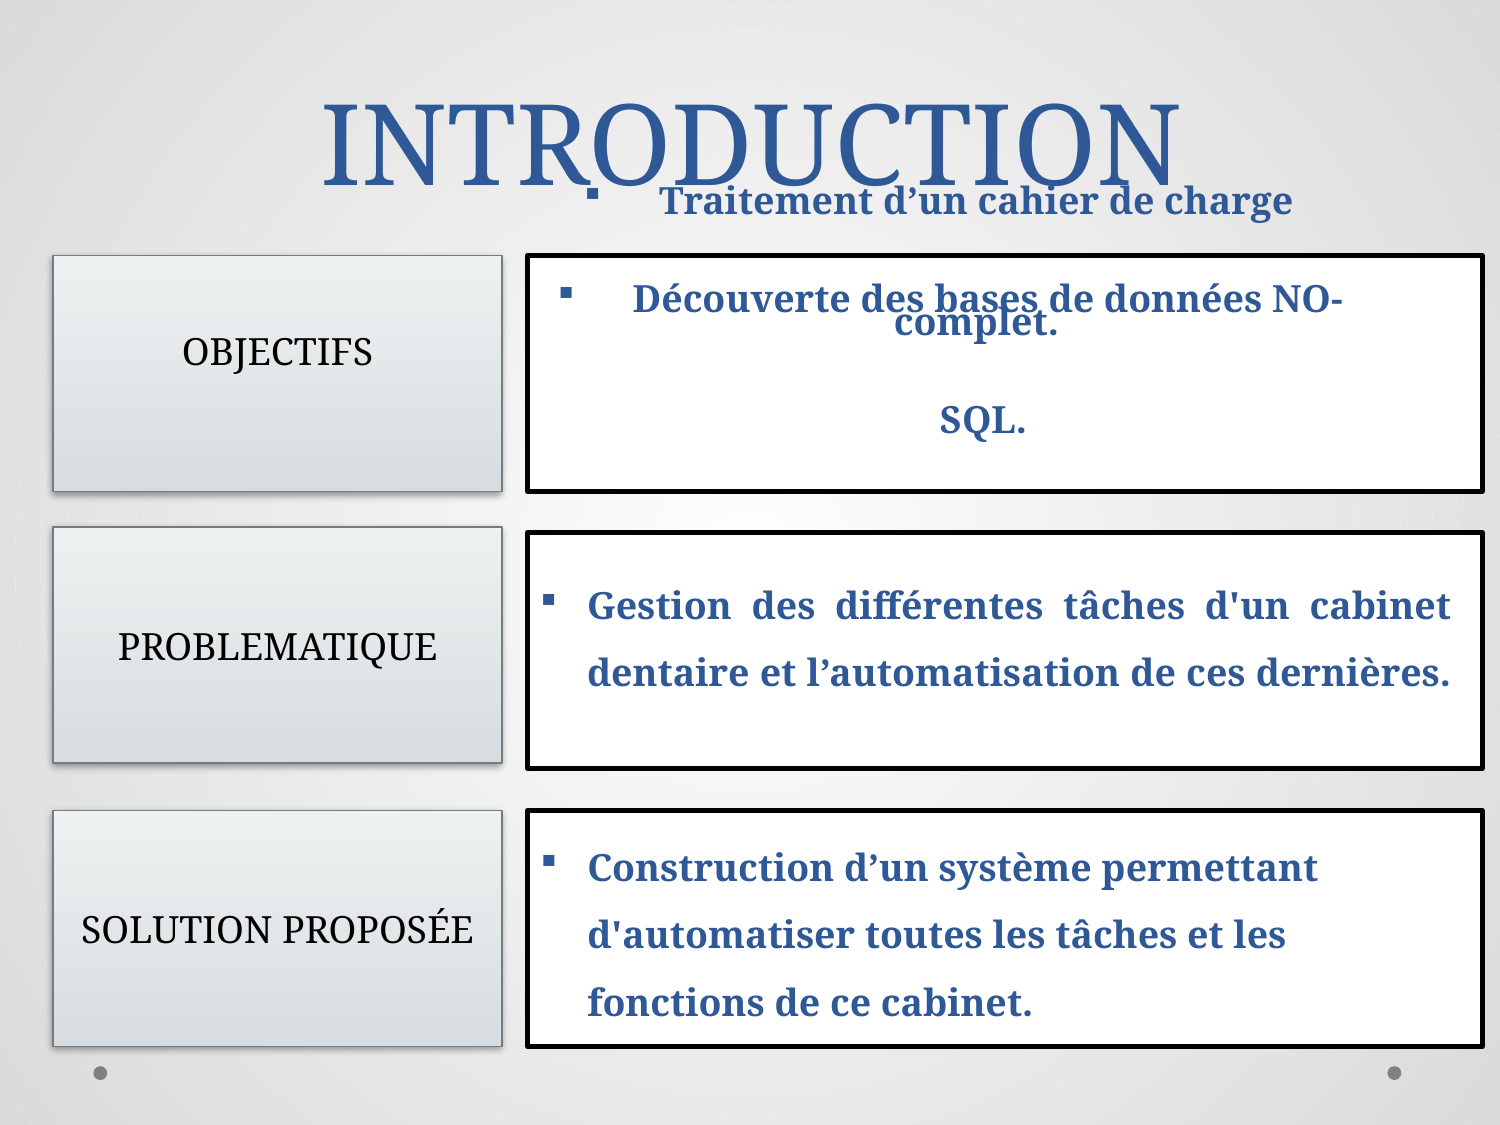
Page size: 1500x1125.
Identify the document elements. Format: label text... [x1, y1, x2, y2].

text_box Gestion des différentes tâches d'un cabinet dentaire et l’automatisation de ces dernières. [525, 552, 1467, 702]
text_box [525, 808, 1485, 813]
text_box [525, 1031, 1485, 1049]
text_box Découverte des bases de données NO-SQL. [525, 371, 1376, 449]
title INTRODUCTION [76, 54, 1427, 216]
text_box Traitement d’un cahier de charge complet. [501, 279, 1376, 350]
text_box OBJECTIFS [52, 255, 503, 492]
text_box Construction d’un système permettant d'automatiser toutes les tâches et les fonctions de ce cabinet. [525, 813, 1485, 1031]
text_box [525, 530, 1485, 771]
text_box PROBLEMATIQUE [52, 526, 503, 764]
text_box [525, 253, 1485, 494]
text_box SOLUTION PROPOSÉE [52, 810, 503, 1047]
